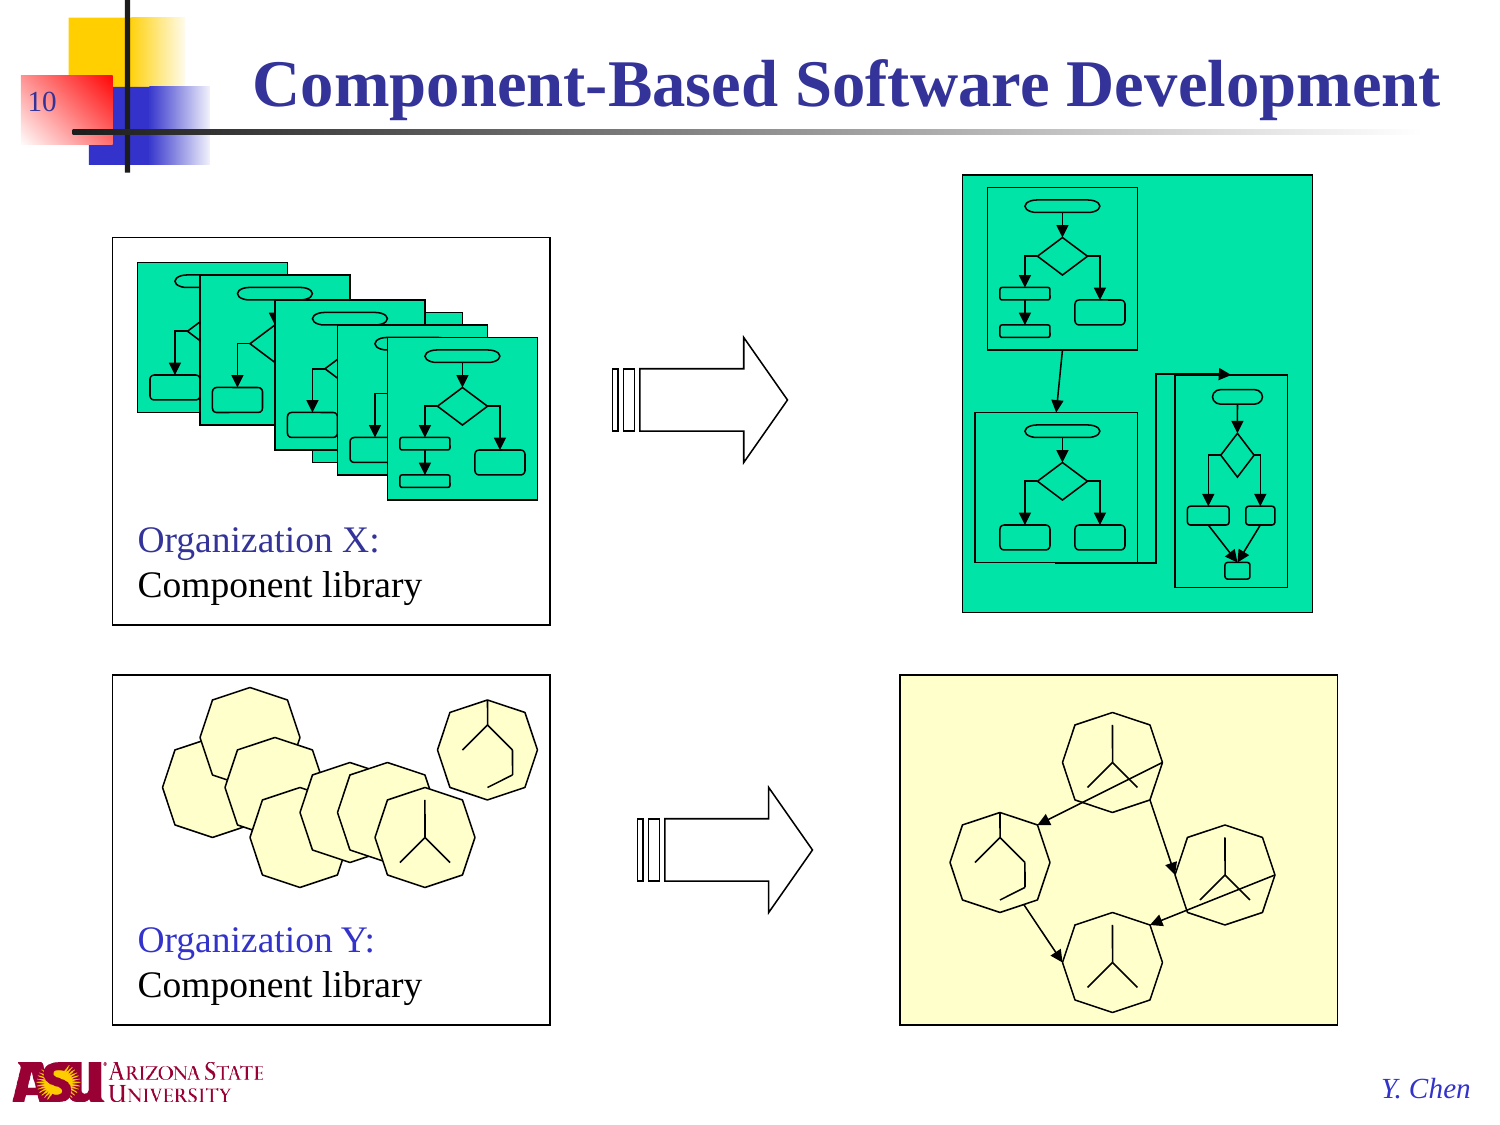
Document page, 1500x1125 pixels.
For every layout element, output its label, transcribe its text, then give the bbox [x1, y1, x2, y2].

text_box [639, 337, 788, 463]
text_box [429, 312, 463, 323]
text_box [612, 368, 618, 432]
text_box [137, 262, 288, 413]
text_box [962, 174, 1313, 613]
text_box [623, 368, 635, 432]
text_box Organization X: Component library [122, 507, 438, 612]
text_box [648, 818, 660, 882]
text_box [312, 459, 332, 463]
slide_number 10 [12, 49, 237, 126]
text_box [664, 787, 813, 913]
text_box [199, 274, 351, 426]
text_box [337, 324, 488, 476]
picture [12, 1062, 263, 1102]
title Component-Based Software Development [237, 24, 1488, 128]
text_box [637, 818, 643, 882]
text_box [387, 337, 538, 501]
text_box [112, 674, 551, 1026]
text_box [899, 674, 1338, 1026]
text_box [112, 237, 550, 625]
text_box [274, 299, 426, 451]
